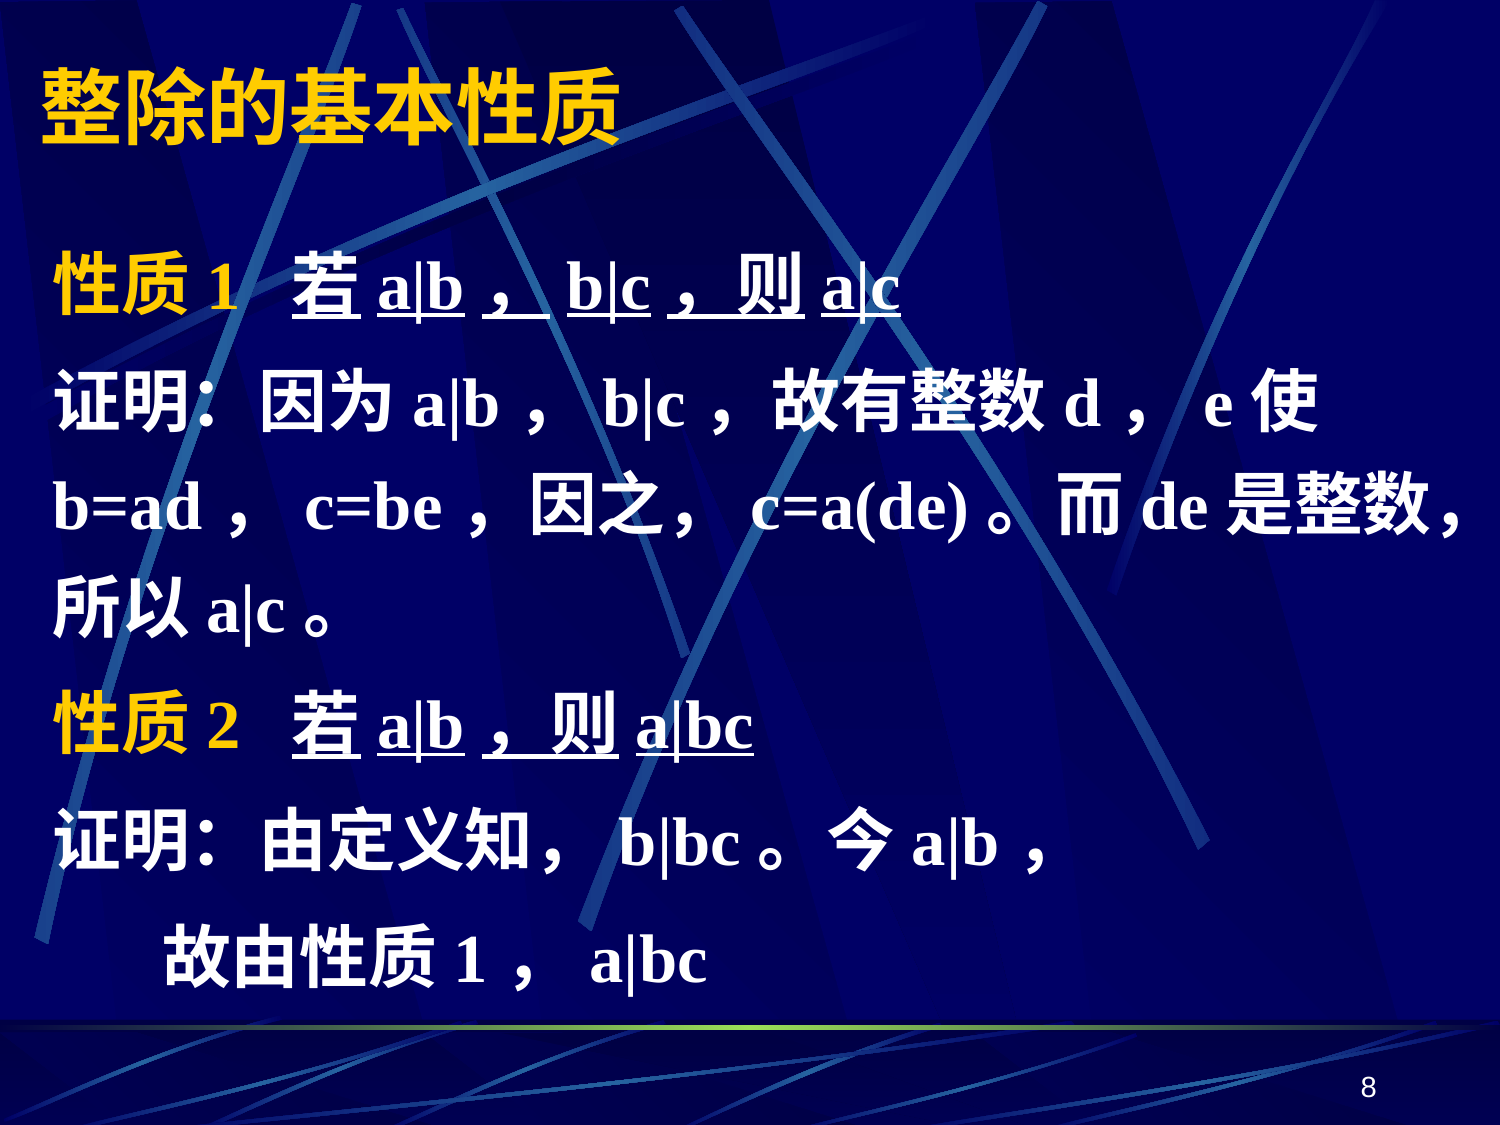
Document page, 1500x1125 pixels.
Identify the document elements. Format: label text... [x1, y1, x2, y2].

title 整除的基本性质 [24, 46, 1301, 164]
list 性质1 若a|b，b|c，则a|c 证明：因为a|b，b|c，故有整数d，e使b=ad，c=be，因之，c=a(de)。而de是整数，所以a|c。 性质2 若a|b，则a|bc 证明：由定义知，b|bc。今a|b， 故由性质1，a|bc [37, 212, 1475, 1038]
slide_number 8 [1079, 1035, 1393, 1111]
